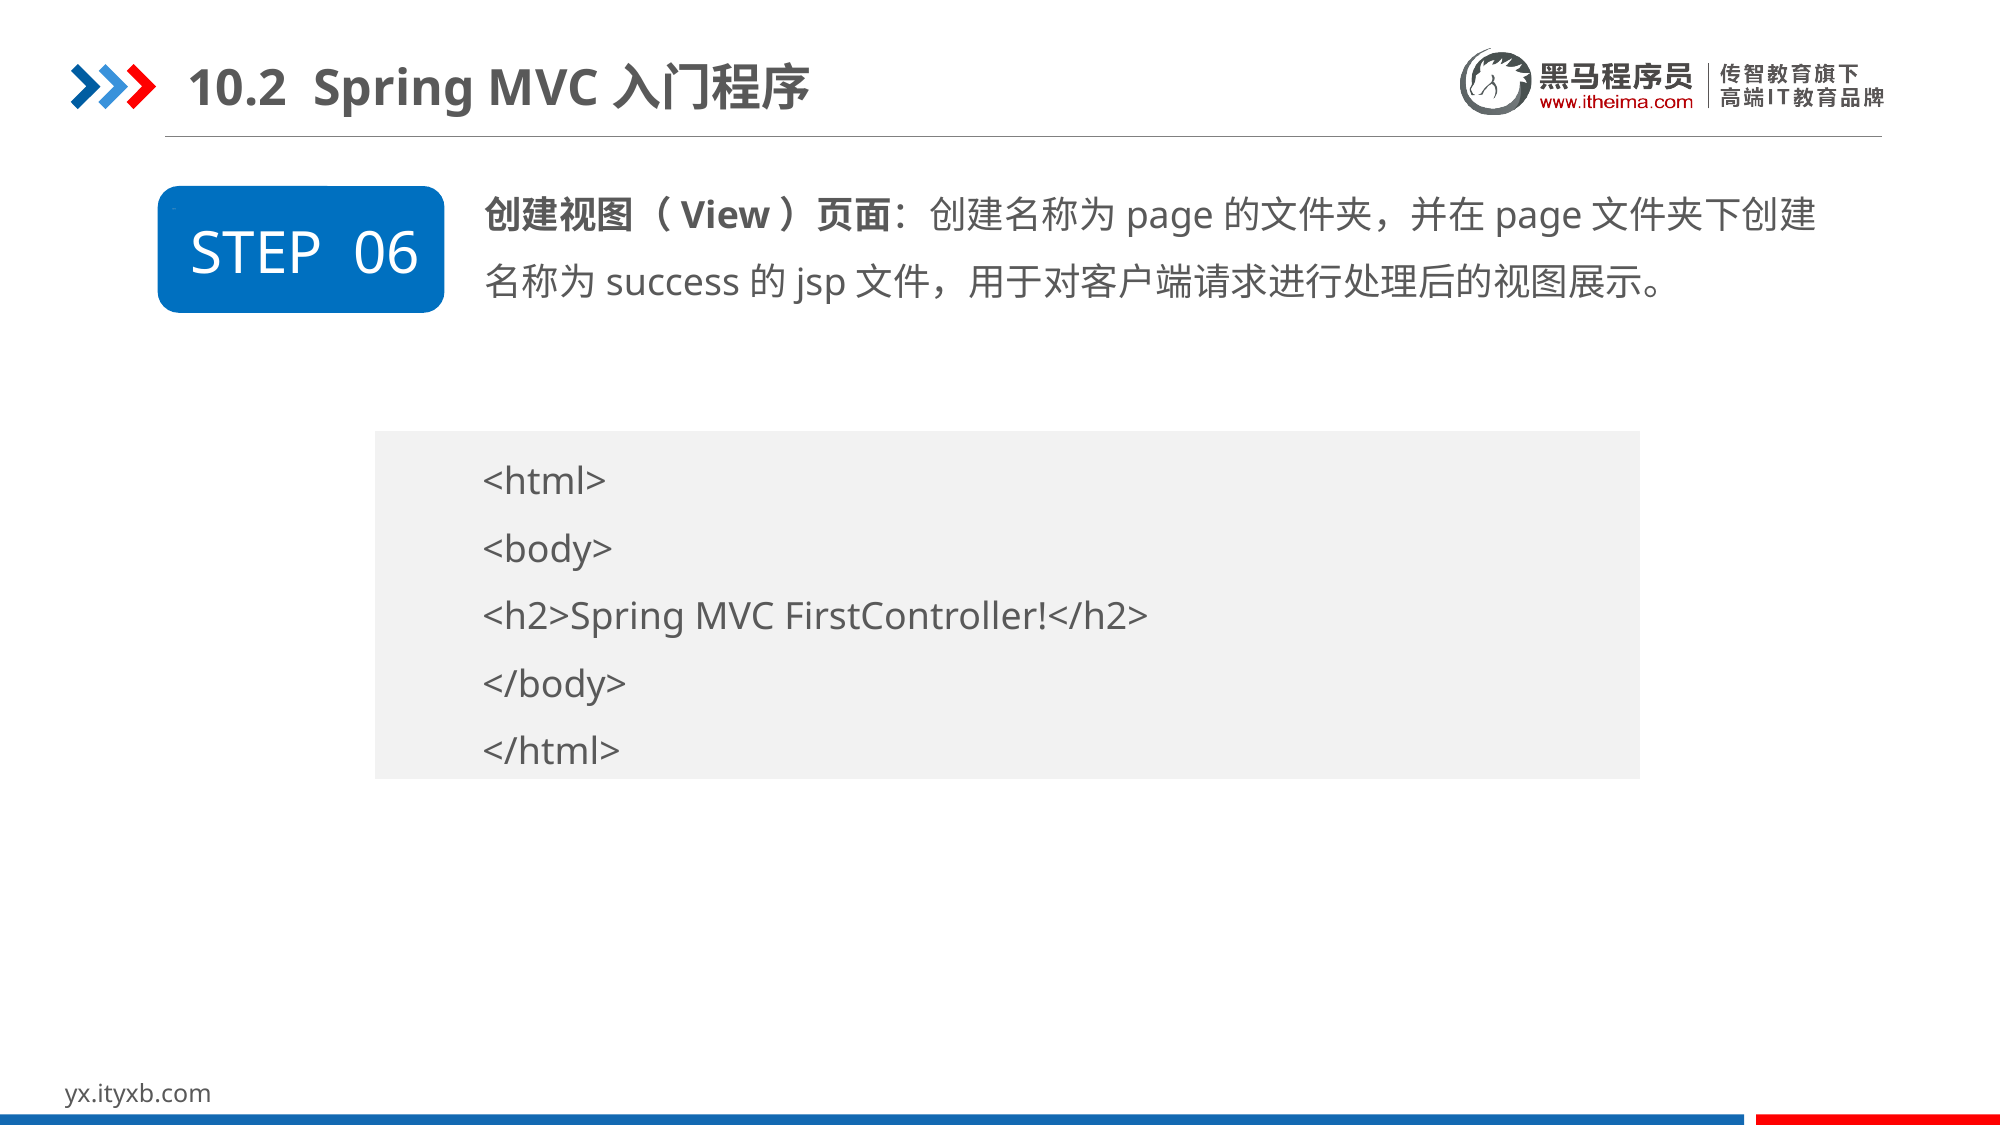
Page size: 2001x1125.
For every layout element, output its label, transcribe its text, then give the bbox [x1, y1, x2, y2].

text_box 创建视图（View）页面：创建名称为page的文件夹，并在page文件夹下创建名称为success的jsp文件，用于对客户端请求进行处理后的视图展示。 [469, 160, 1862, 311]
text_box STEP 06 [172, 208, 439, 293]
picture [375, 431, 1643, 780]
text_box 10.2 Spring MVC入门程序 [187, 43, 861, 127]
text_box <html> <body> <h2>Spring MVC FirstController!</h2> </body> </html> [467, 427, 1778, 780]
picture [1460, 48, 1887, 115]
text_box [156, 184, 446, 314]
